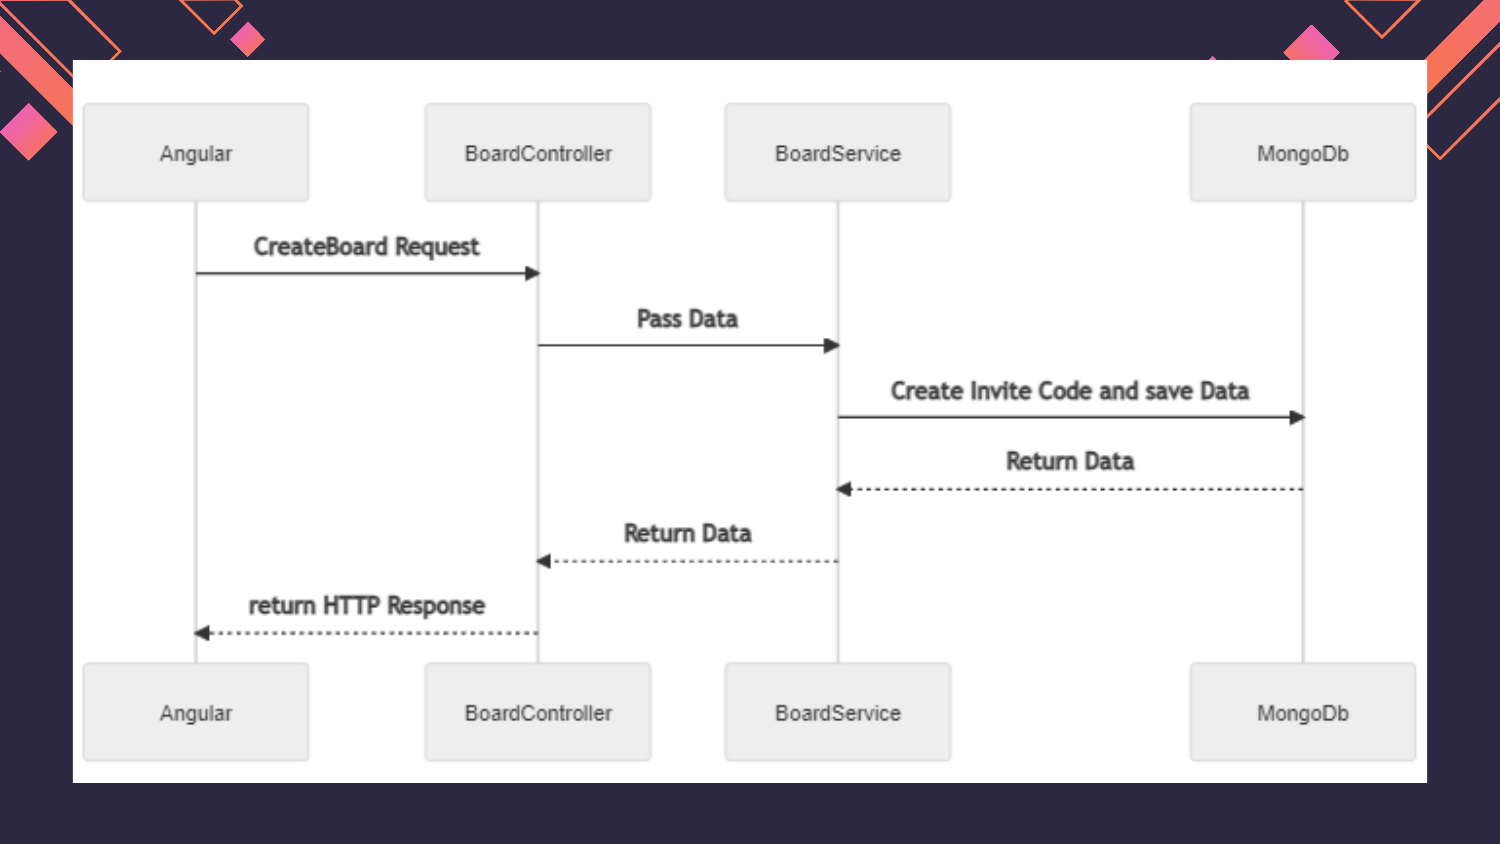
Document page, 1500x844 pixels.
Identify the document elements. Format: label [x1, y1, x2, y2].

picture [72, 60, 1428, 784]
